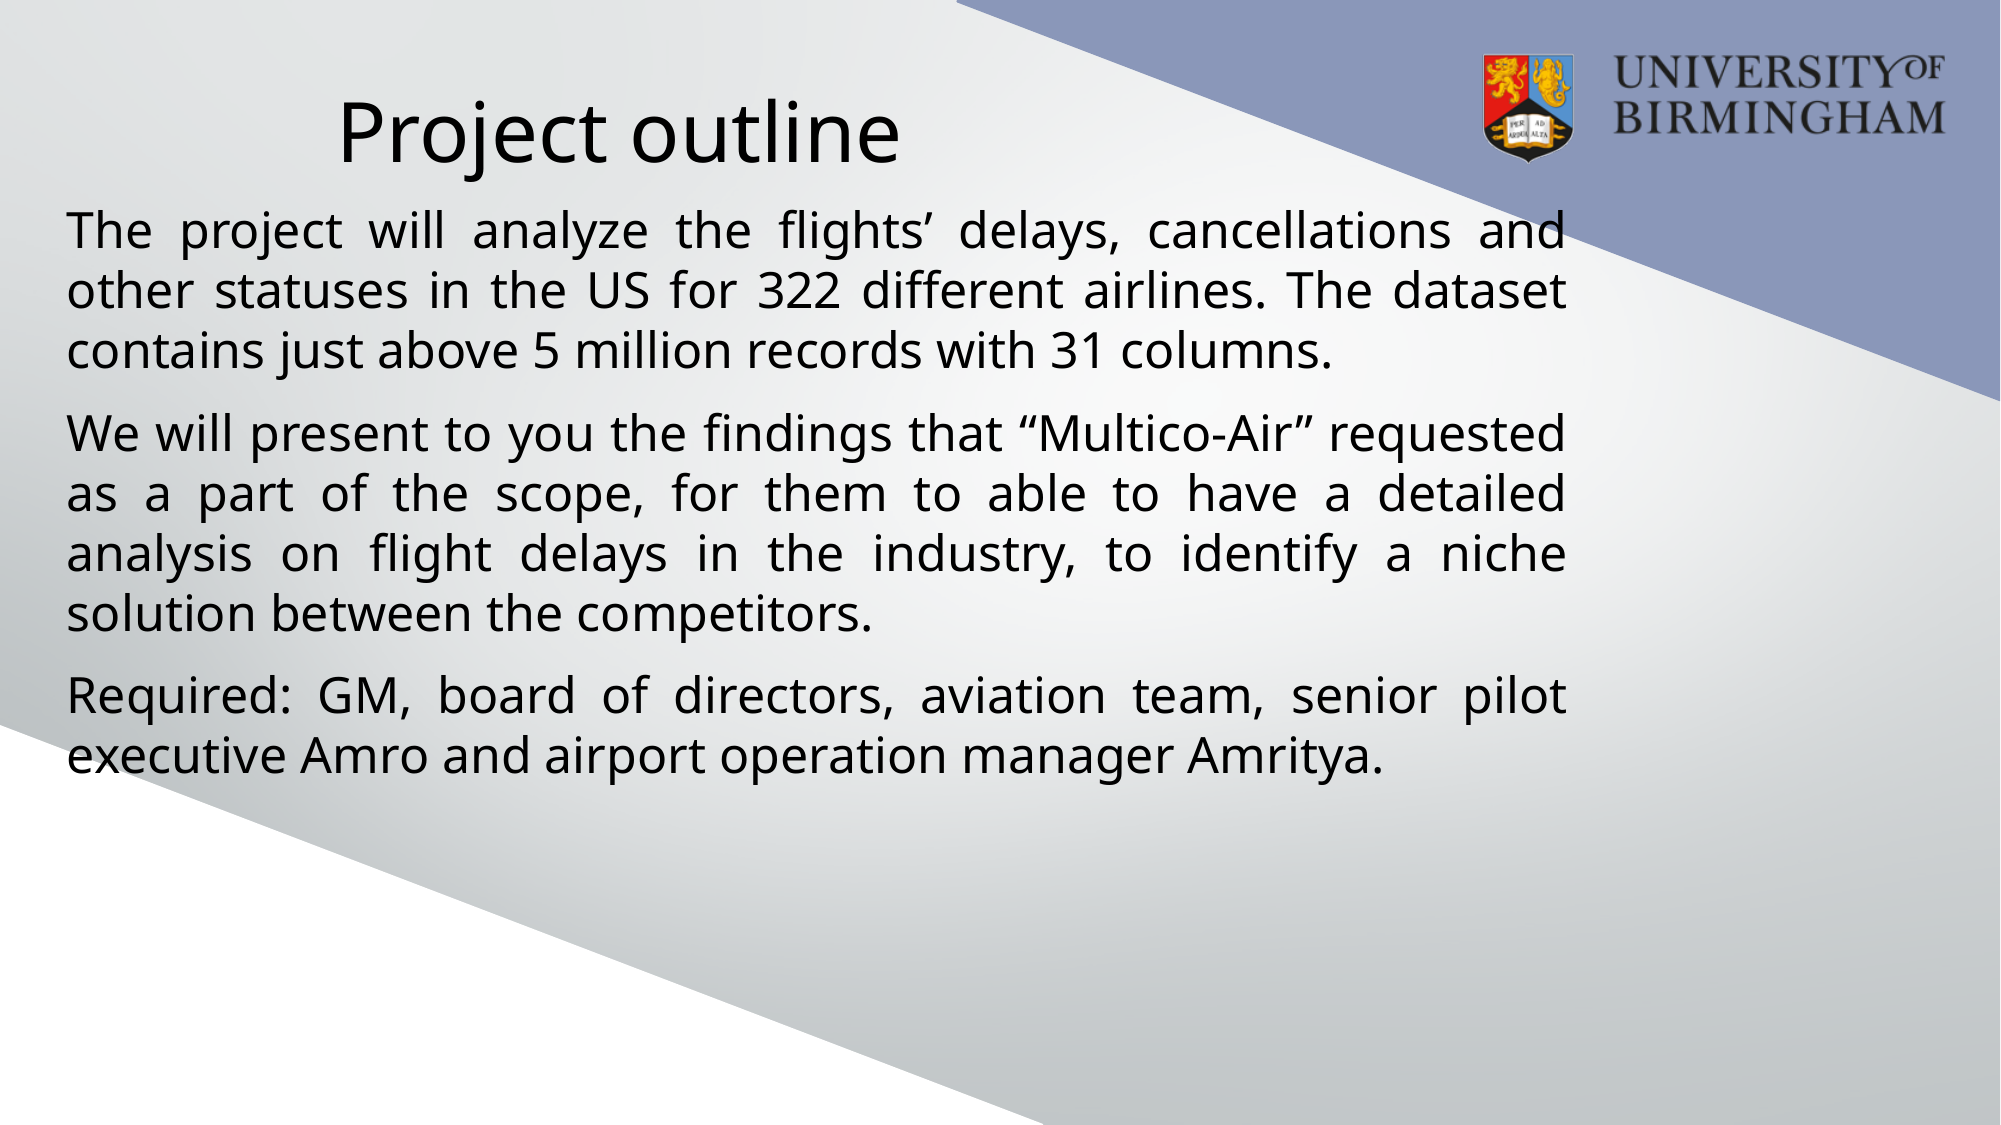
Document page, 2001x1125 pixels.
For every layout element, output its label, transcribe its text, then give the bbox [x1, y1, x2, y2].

list The project will analyze the flights’ delays, cancellations and other statuses in the US for 322 different airlines. The dataset contains just above 5 million records with 31 columns. We will present to you the findings that “Multico-Air” requested as a part of the scope, for them to able to have a detailed analysis on flight delays in the industry, to identify a niche solution between the competitors. Required: GM, board of directors, aviation team, senior pilot executive Amro and airport operation manager Amritya. [51, 203, 1584, 779]
picture [1462, 24, 1967, 176]
title Project outline [51, 53, 1211, 203]
